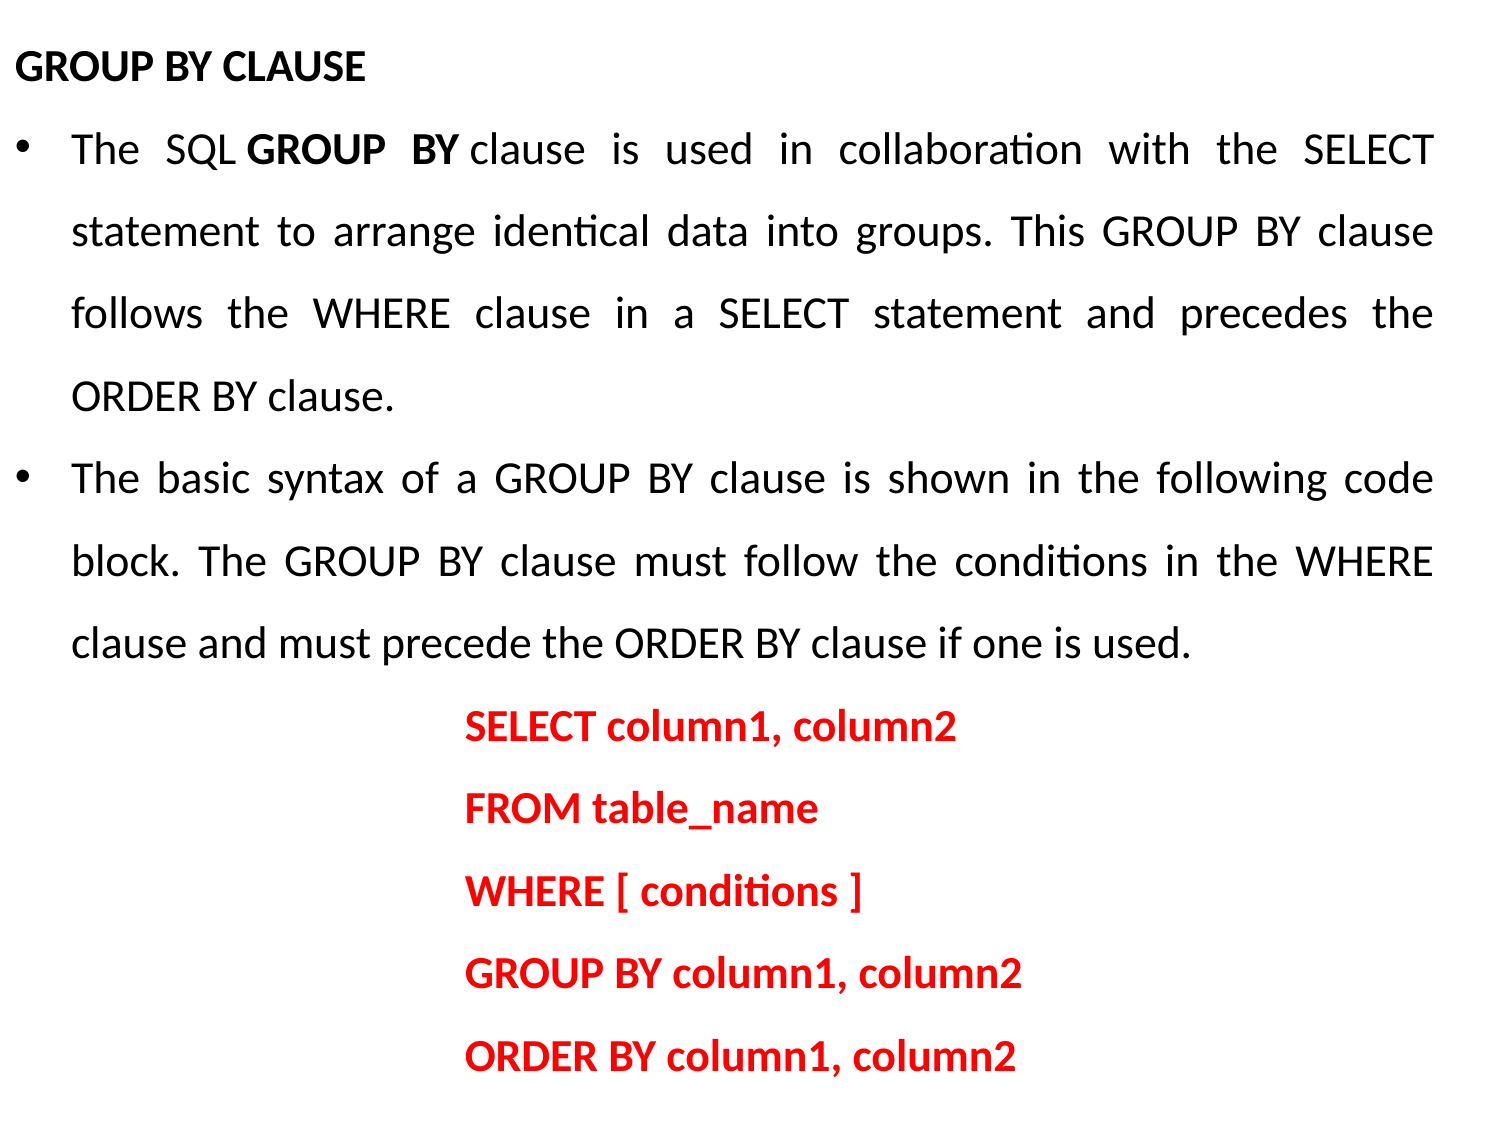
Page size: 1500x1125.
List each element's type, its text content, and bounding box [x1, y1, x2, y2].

text_box GROUP BY CLAUSE The SQL GROUP BY clause is used in collaboration with the SELECT statement to arrange identical data into groups. This GROUP BY clause follows the WHERE clause in a SELECT statement and precedes the ORDER BY clause. The basic syntax of a GROUP BY clause is shown in the following code block. The GROUP BY clause must follow the conditions in the WHERE clause and must precede the ORDER BY clause if one is used. SELECT column1, column2 FROM table_name WHERE [ conditions ] GROUP BY column1, column2 ORDER BY column1, column2 [0, 1, 1450, 1088]
